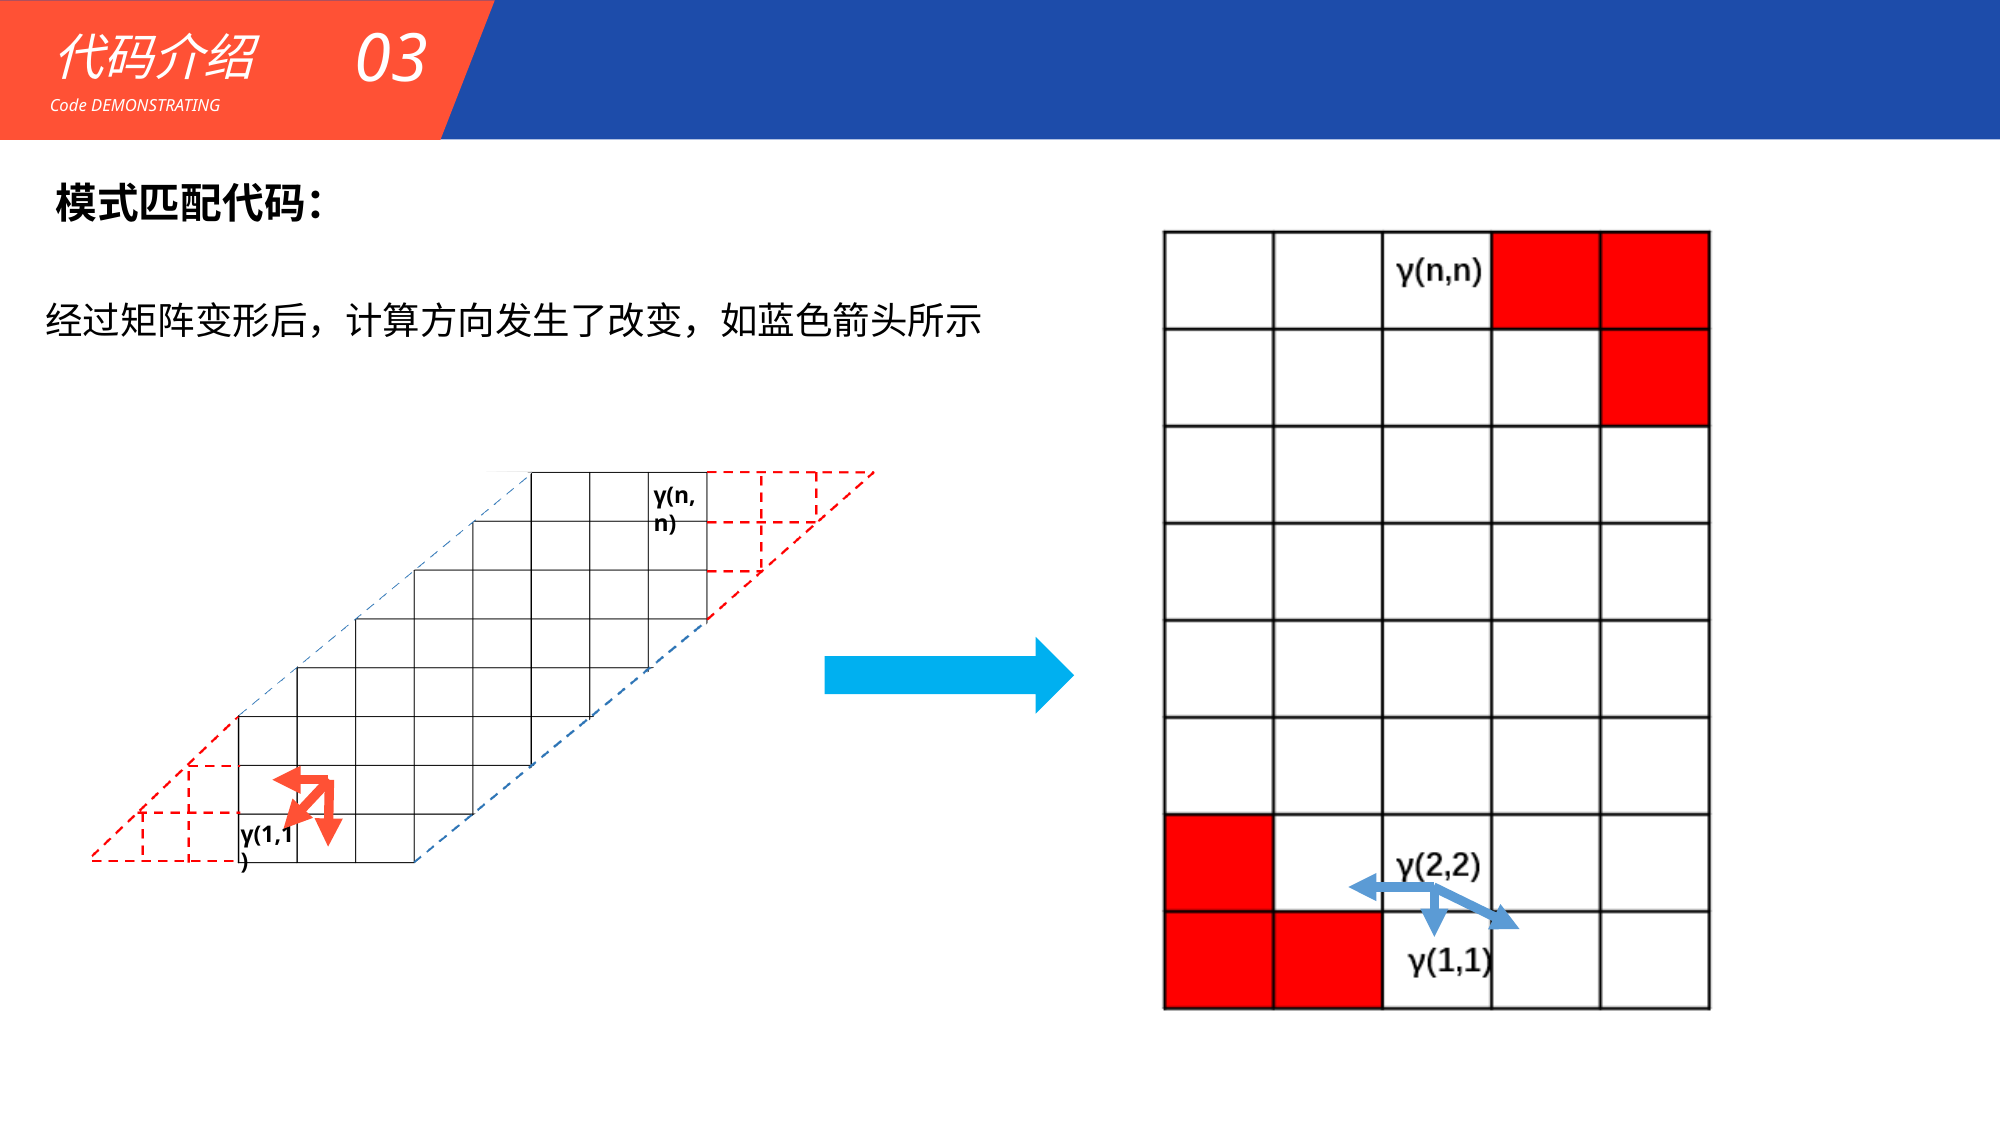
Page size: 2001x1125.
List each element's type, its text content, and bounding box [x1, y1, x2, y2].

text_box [283, 780, 328, 829]
text_box [899, 636, 1075, 714]
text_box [34, 444, 899, 899]
text_box [0, 0, 495, 140]
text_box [1433, 886, 1520, 930]
text_box [0, 0, 2000, 141]
text_box 03 [339, 7, 450, 104]
text_box 经过矩阵变形后，计算方向发生了改变，如蓝色箭头所示 [30, 289, 998, 350]
text_box 模式匹配代码： [40, 169, 363, 235]
text_box 代码介绍 [39, 18, 336, 84]
text_box Code DEMONSTRATING [35, 84, 338, 122]
picture [1127, 195, 1739, 1042]
